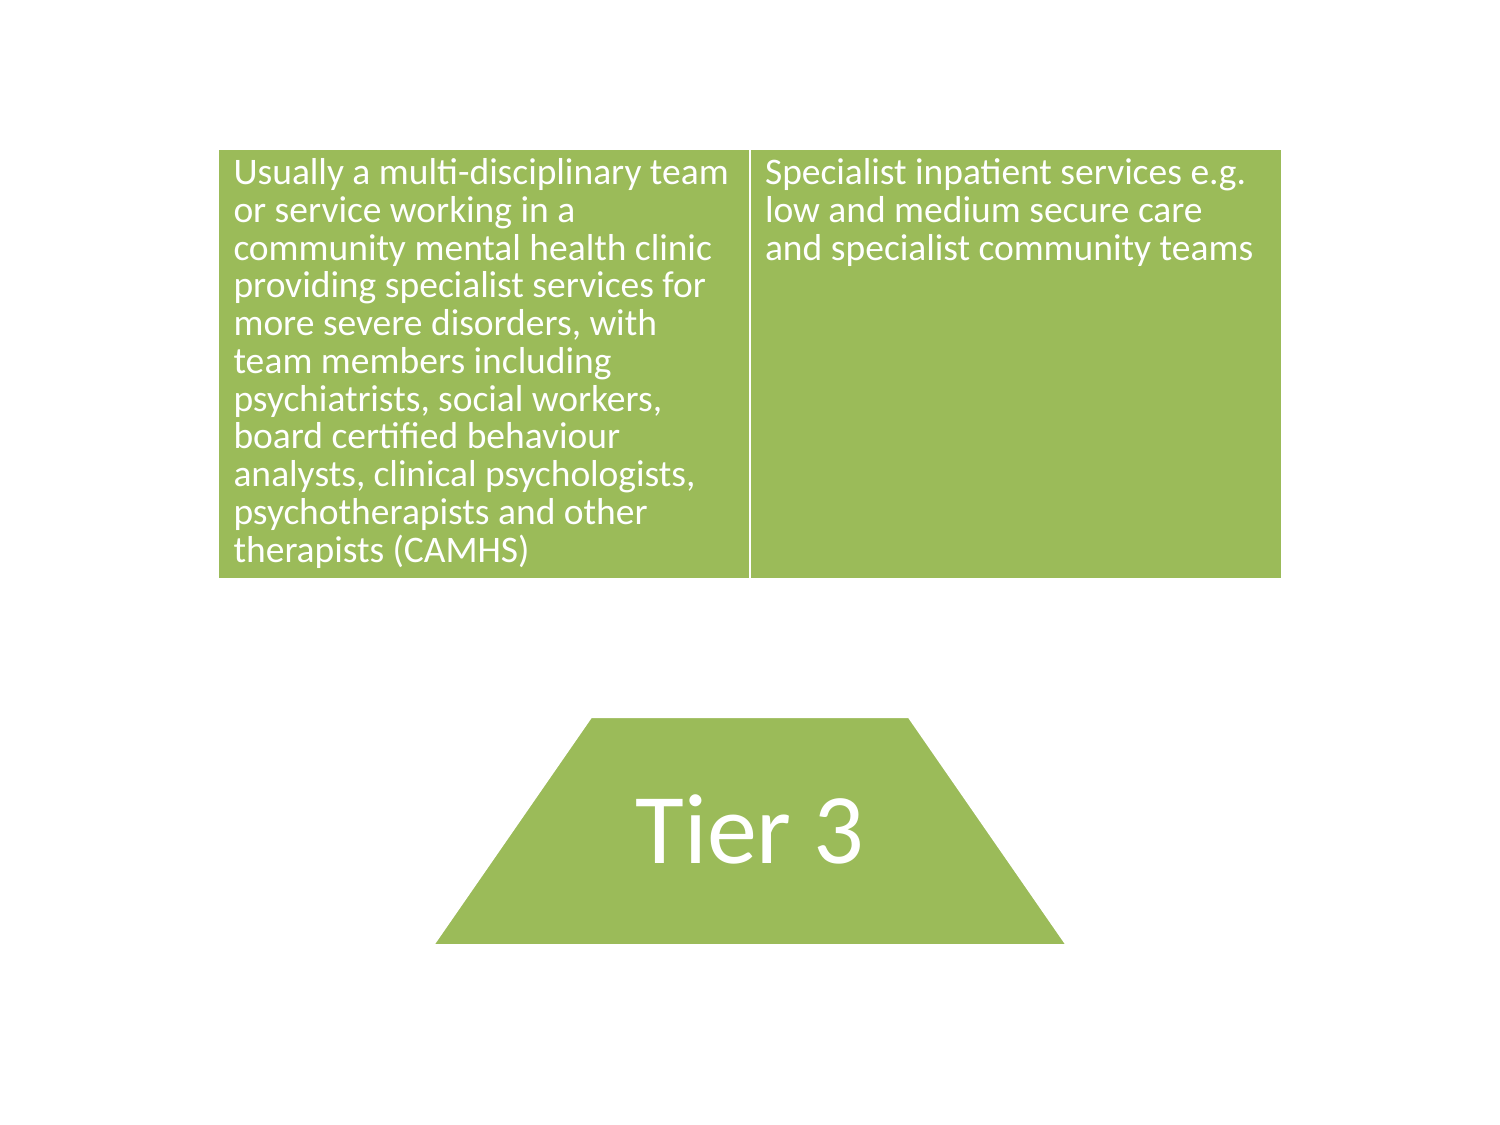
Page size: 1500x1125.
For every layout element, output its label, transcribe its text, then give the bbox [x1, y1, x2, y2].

table_header Specialist inpatient services e.g. low and medium secure care and specialist community teams [751, 150, 1281, 578]
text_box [430, 715, 1070, 947]
table_header Usually a multi-disciplinary team or service working in a community mental health clinic providing specialist services for more severe disorders, with team members including psychiatrists, social workers, board certified behaviour analysts, clinical psychologists, psychotherapists and other therapists (CAMHS) [219, 150, 749, 578]
